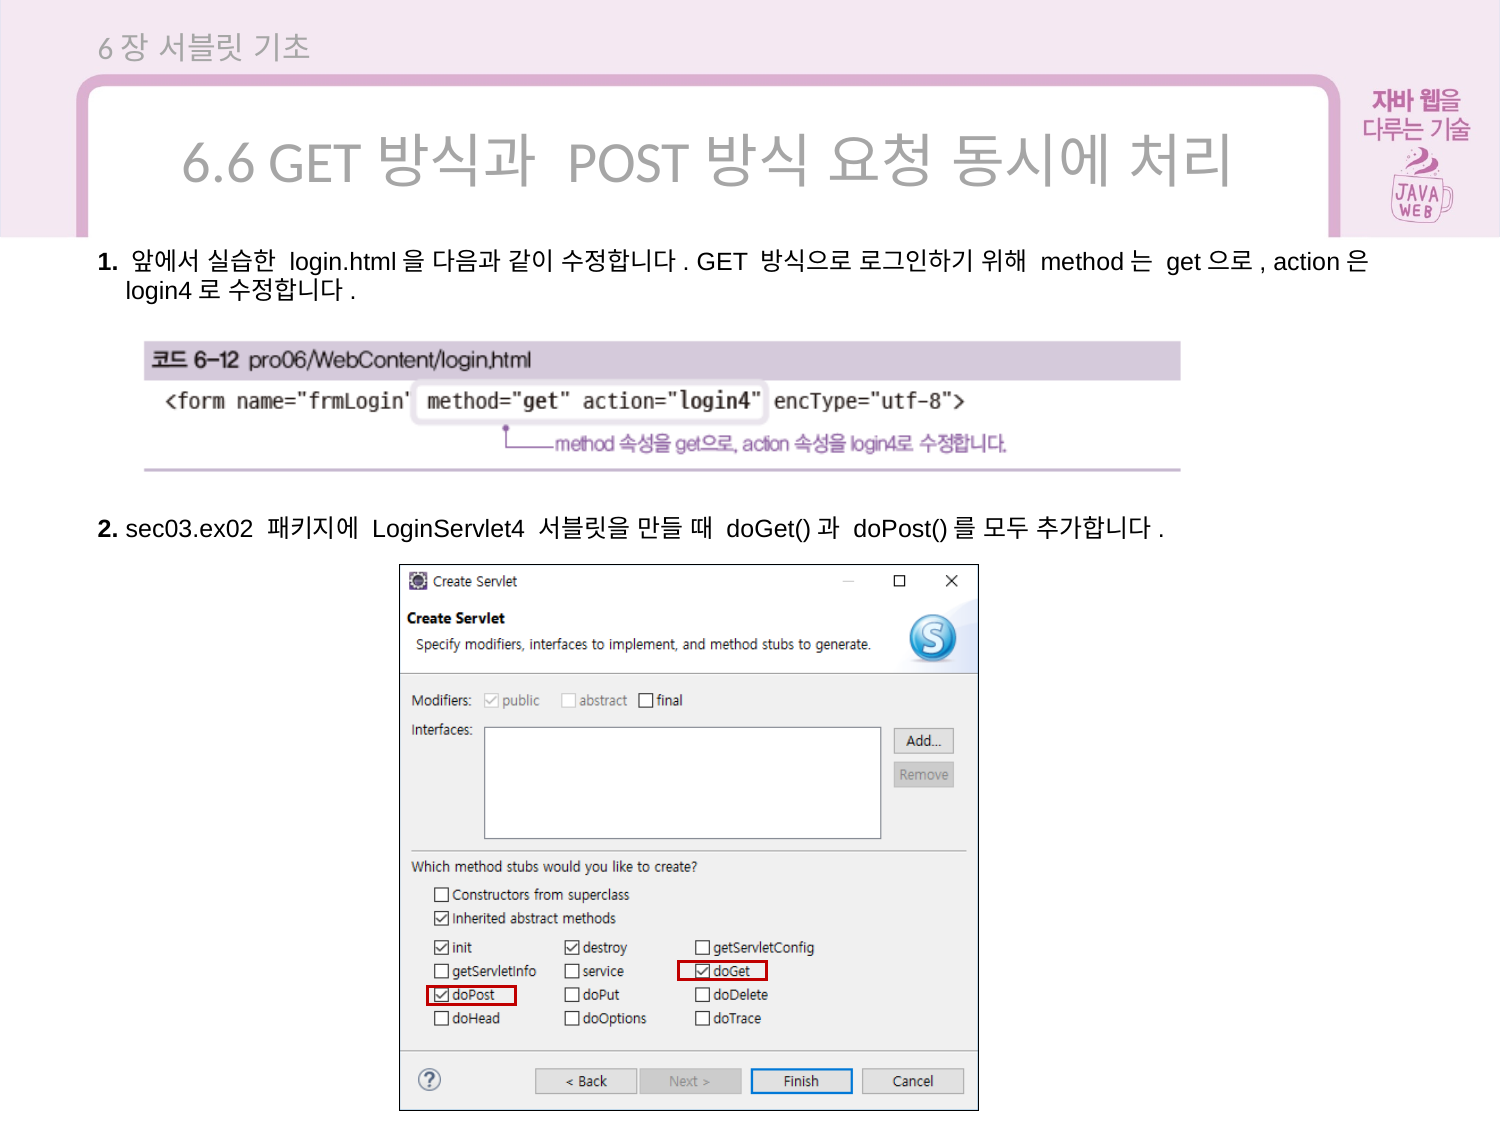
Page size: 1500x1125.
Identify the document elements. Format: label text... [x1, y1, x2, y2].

text_box 6.6 GET방식과 POST방식 요청 동시에 처리 [82, 117, 1334, 202]
picture [0, 0, 1500, 1125]
text_box 2. sec03.ex02 패키지에 LoginServlet4 서블릿을 만들 때 doGet()과 doPost()를 모두 추가합니다. [82, 505, 1417, 551]
text_box 1. 앞에서 실습한 login.html을 다음과 같이 수정합니다. GET 방식으로 로그인하기 위해 method는 get으로, action은 login4로 수정합니다. [82, 237, 1450, 313]
text_box 6장 서블릿 기초 [82, 0, 1133, 74]
